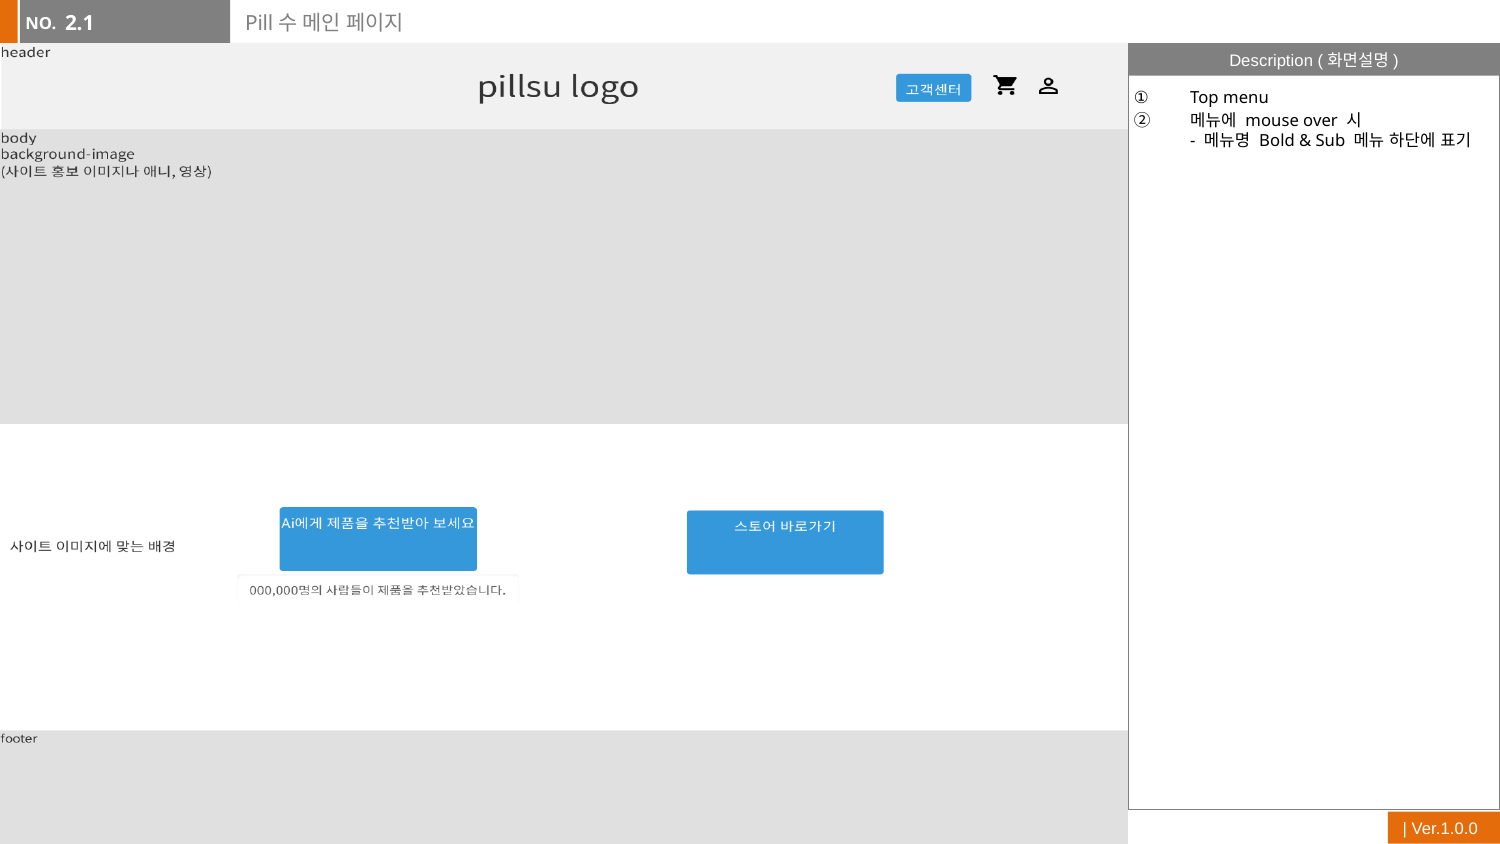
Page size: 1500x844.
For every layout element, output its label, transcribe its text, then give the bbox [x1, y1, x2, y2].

title Pill수 메인 페이지 [231, 2, 1117, 42]
list 2.1 [64, 2, 231, 42]
picture [0, 43, 1129, 844]
list Top menu 메뉴에 mouse over 시 - 메뉴명 Bold & Sub 메뉴 하단에 표기 [1132, 79, 1500, 812]
